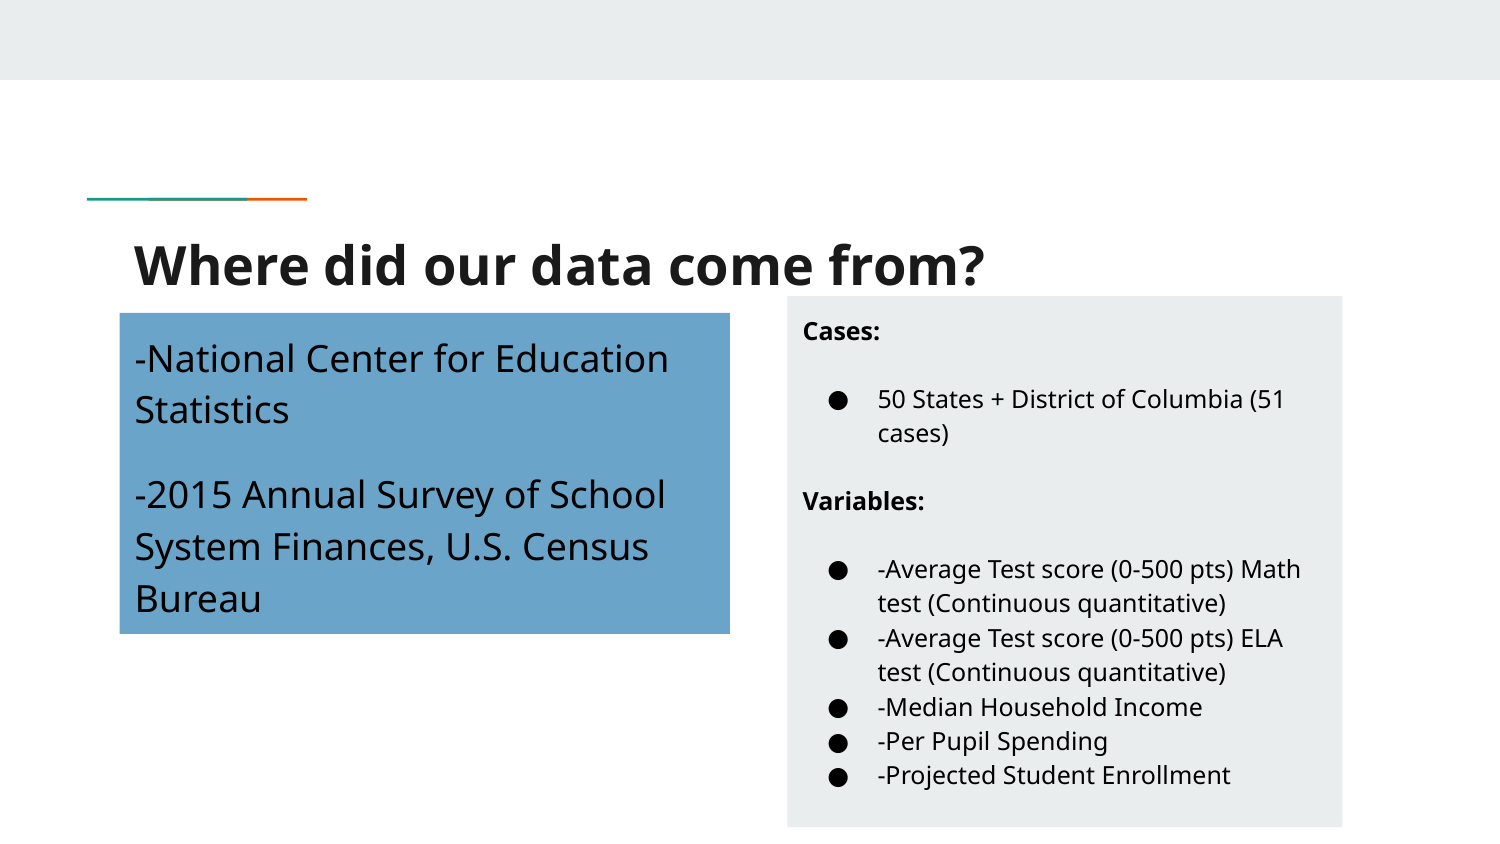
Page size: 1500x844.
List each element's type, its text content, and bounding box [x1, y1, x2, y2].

title Where did our data come from? [119, 216, 1381, 305]
list -National Center for Education Statistics -2015 Annual Survey of School System Finances, U.S. Census Bureau [119, 312, 730, 634]
list Cases: 50 States + District of Columbia (51 cases) Variables: -Average Test score (0-500 pts) Math test (Continuous quantitative) -Average Test score (0-500 pts) ELA test (Continuous quantitative) -Median Household Income -Per Pupil Spending -Projected Student Enrollment [787, 296, 1343, 828]
